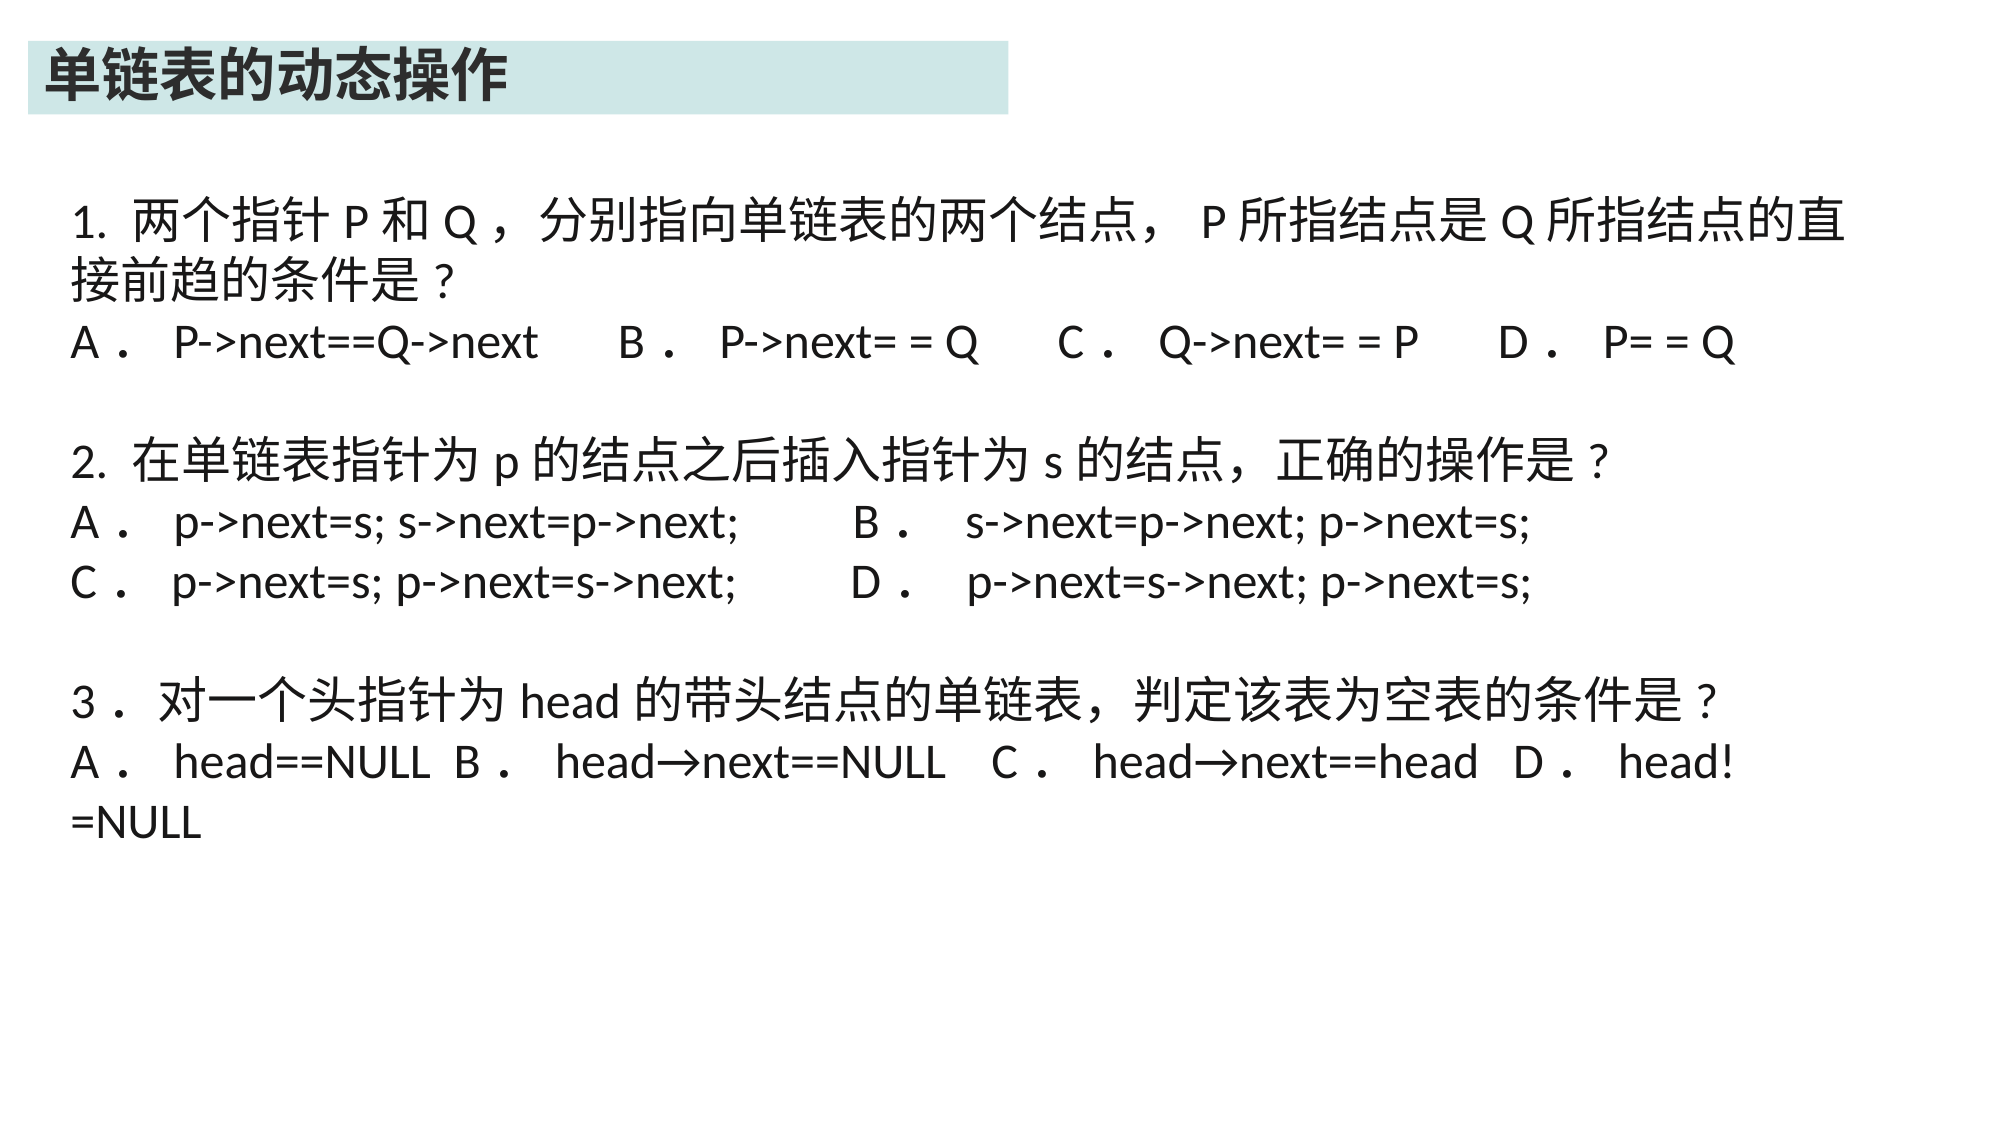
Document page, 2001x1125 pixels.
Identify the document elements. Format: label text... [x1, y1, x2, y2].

title 单链表的动态操作 [28, 40, 1009, 115]
text_box 1. 两个指针P和Q，分别指向单链表的两个结点，P所指结点是Q所指结点的直接前趋的条件是? A．P->next==Q->next B．P->next= = Q C．Q->next= = P D．P= = Q 2. 在单链表指针为p的结点之后插入指针为s的结点，正确的操作是? A．p->next=s; s->next=p->next; B． s->next=p->next; p->next=s; C．p->next=s; p->next=s->next; D． p->next=s->next; p->next=s; 3．对一个头指针为head的带头结点的单链表，判定该表为空表的条件是? A．head==NULL B．head→next==NULL C．head→next==head D．head!=NULL [55, 181, 1869, 856]
